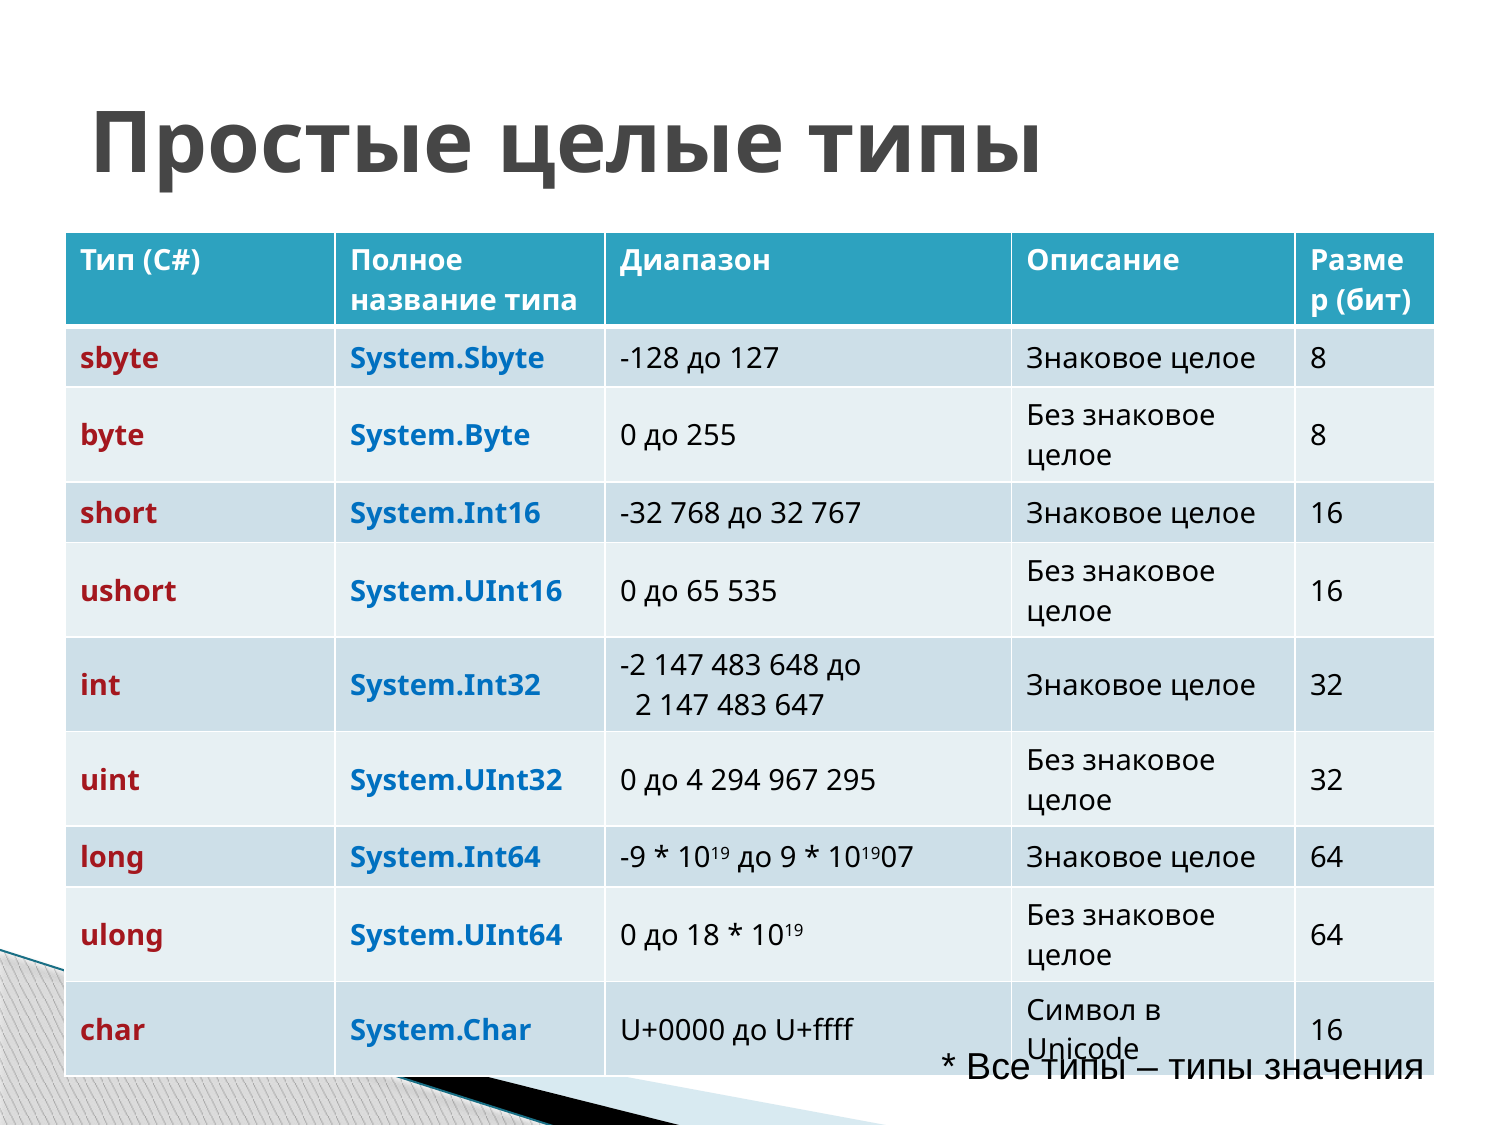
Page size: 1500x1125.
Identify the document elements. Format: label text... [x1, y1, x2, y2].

table_cell Без знаковое целое [1012, 388, 1294, 481]
table_cell -32 768 до 32 767 [606, 483, 1011, 542]
table_cell -128 до 127 [606, 329, 1011, 386]
table_cell System.Sbyte [336, 329, 604, 386]
table_cell 16 [1296, 483, 1434, 542]
title Простые целые типы [75, 45, 1425, 233]
table_cell System.UInt16 [336, 543, 604, 636]
table_cell System.Int32 [336, 638, 604, 731]
table_cell short [66, 483, 334, 542]
table_cell 64 [1296, 827, 1434, 886]
table_cell char [66, 982, 334, 1075]
table_header Размер (бит) [1296, 233, 1434, 324]
table_header Описание [1012, 233, 1294, 324]
table_cell System.Int64 [336, 827, 604, 886]
table_cell Знаковое целое [1012, 483, 1294, 542]
table_header Тип (С#) [66, 233, 334, 324]
text_box * Все типы – типы значения [785, 1034, 1440, 1095]
table_header Диапазон [606, 233, 1011, 324]
table_cell ulong [66, 888, 334, 981]
table_cell 0 до 255 [606, 388, 1011, 481]
table_cell Без знаковое целое [1012, 543, 1294, 636]
table_cell -2 147 483 648 до 2 147 483 647 [606, 638, 1011, 731]
table_cell System.UInt32 [336, 732, 604, 825]
table_cell ushort [66, 543, 334, 636]
table_header Полное название типа [336, 233, 604, 324]
table_cell Знаковое целое [1012, 827, 1294, 886]
table_cell 8 [1296, 388, 1434, 481]
table_cell 64 [1296, 888, 1434, 981]
table_cell Без знаковое целое [1012, 888, 1294, 981]
table_cell 16 [1296, 982, 1434, 1034]
table_cell sbyte [66, 329, 334, 386]
table_cell 16 [1296, 543, 1434, 636]
table_cell Знаковое целое [1012, 329, 1294, 386]
table_cell Знаковое целое [1012, 638, 1294, 731]
table_cell Без знаковое целое [1012, 732, 1294, 825]
table_cell 0 до 18 * 1019 [606, 888, 1011, 981]
table_cell int [66, 638, 334, 731]
table_cell System.Char [336, 982, 604, 1075]
table_cell 32 [1296, 732, 1434, 825]
table_cell -9 * 1019 до 9 * 101907 [606, 827, 1011, 886]
table_cell 0 до 65 535 [606, 543, 1011, 636]
table_cell uint [66, 732, 334, 825]
table_cell byte [66, 388, 334, 481]
table_cell U+0000 до U+ffff [606, 982, 1011, 1075]
table_cell System.Byte [336, 388, 604, 481]
table_cell 0 до 4 294 967 295 [606, 732, 1011, 825]
table_cell long [66, 827, 334, 886]
table_cell 32 [1296, 638, 1434, 731]
table_cell System.Int16 [336, 483, 604, 542]
table_cell System.UInt64 [336, 888, 604, 981]
table_cell 8 [1296, 329, 1434, 386]
table_cell Символ в Unicode [1012, 982, 1294, 1034]
